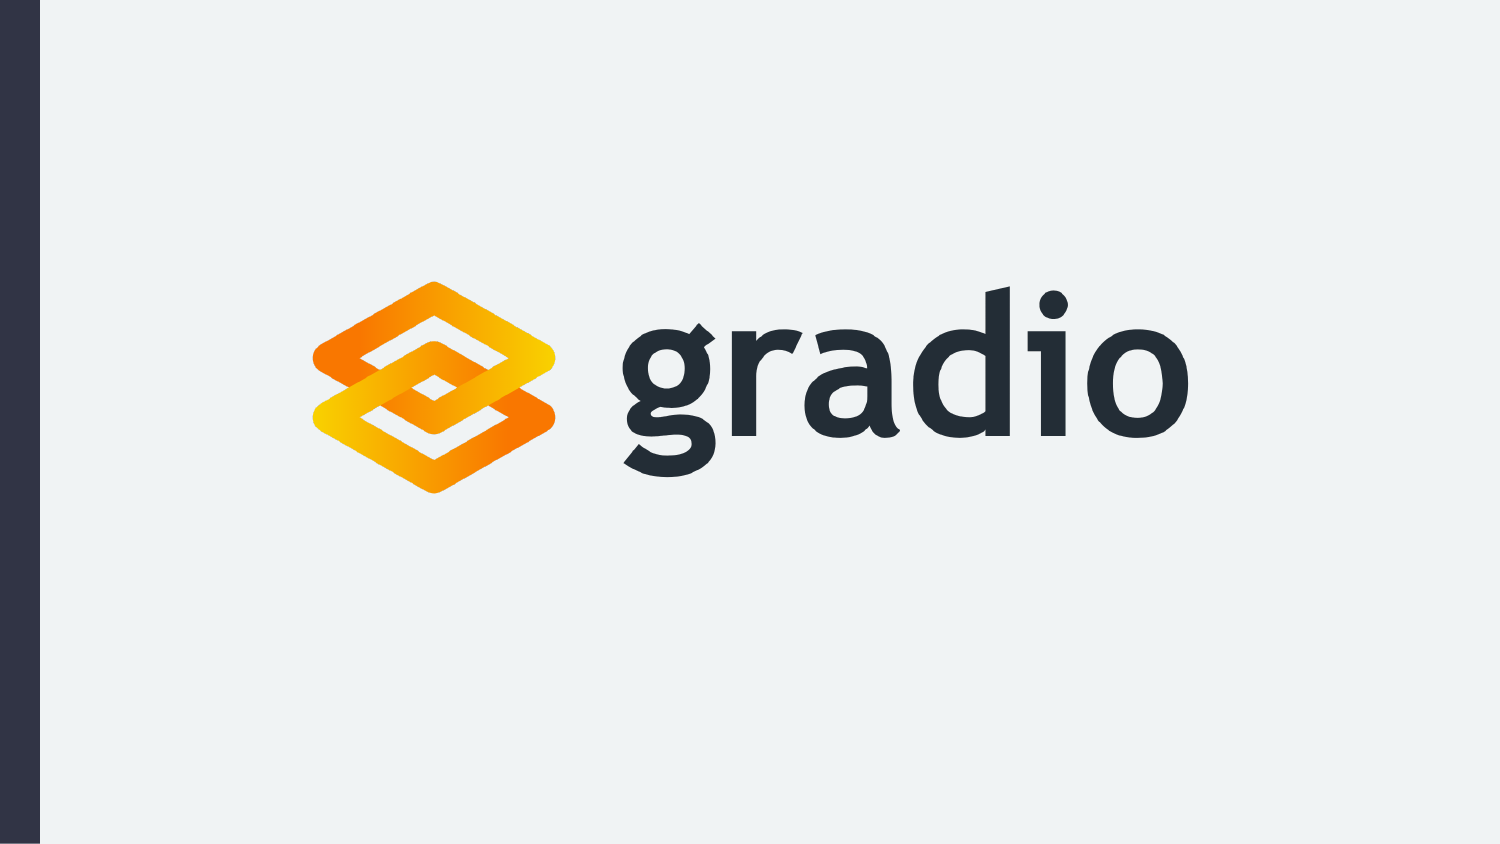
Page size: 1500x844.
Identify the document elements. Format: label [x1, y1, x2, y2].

picture [221, 188, 1279, 558]
